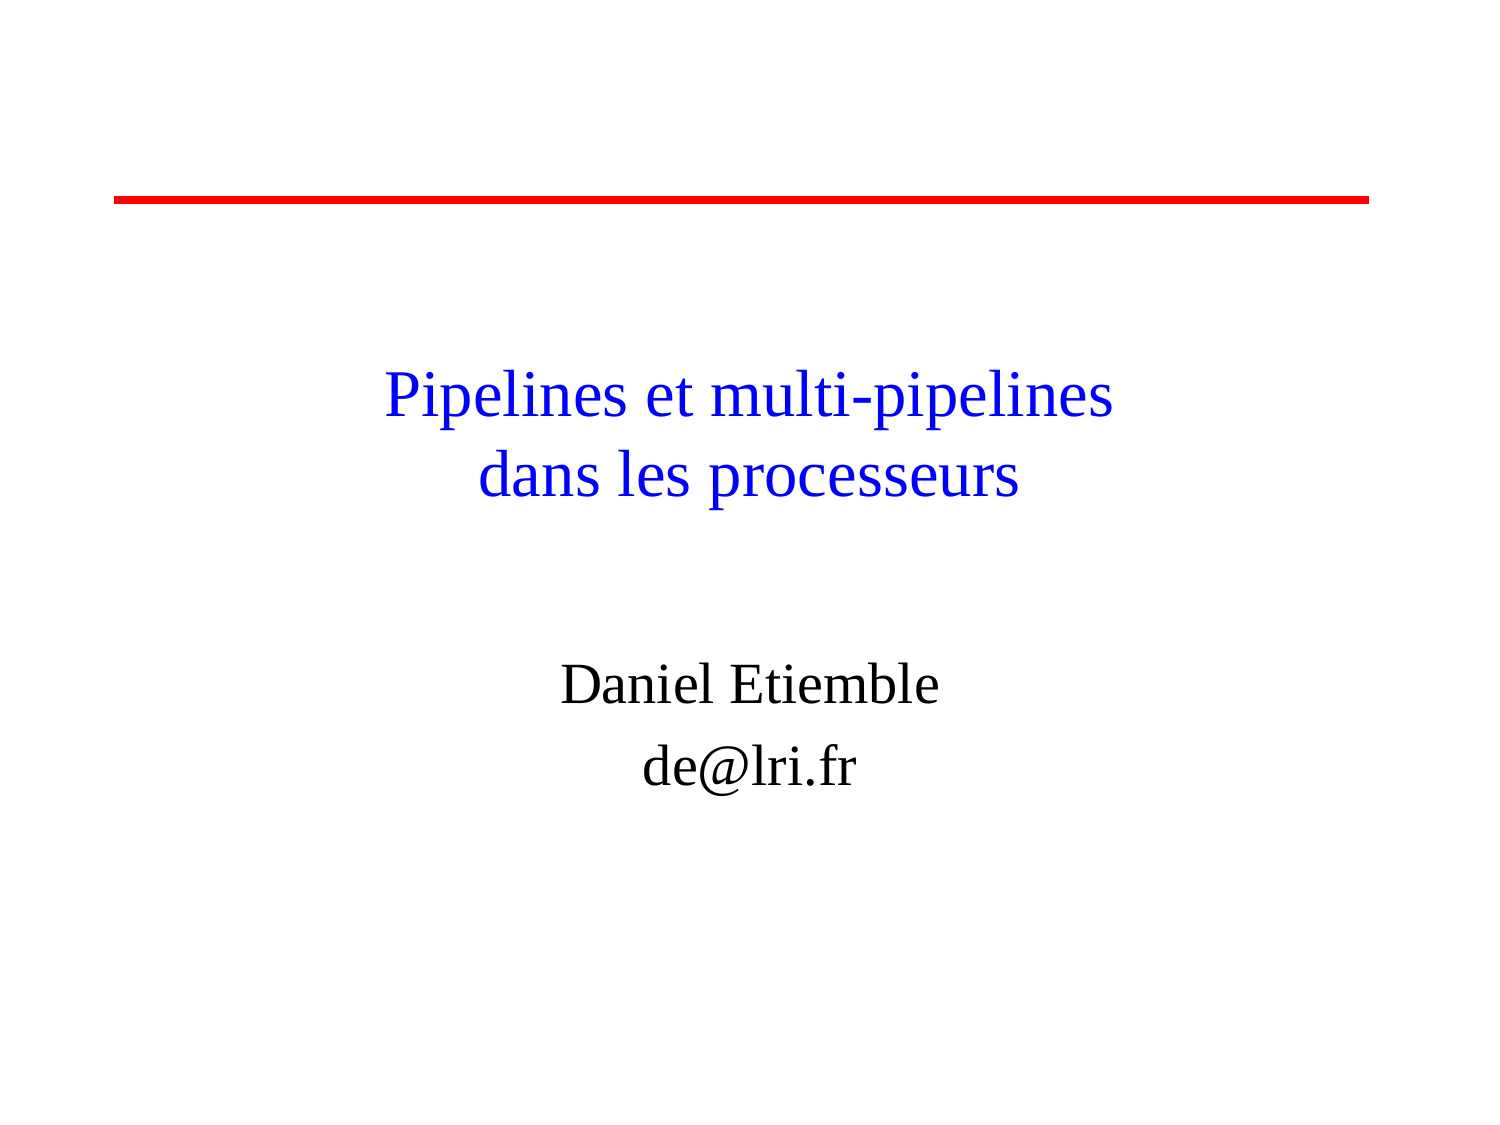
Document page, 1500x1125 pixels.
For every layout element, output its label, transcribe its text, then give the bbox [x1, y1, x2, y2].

title Pipelines et multi-pipelines dans les processeurs [112, 349, 1388, 591]
subtitle Daniel Etiemble de@lri.fr [224, 637, 1276, 926]
